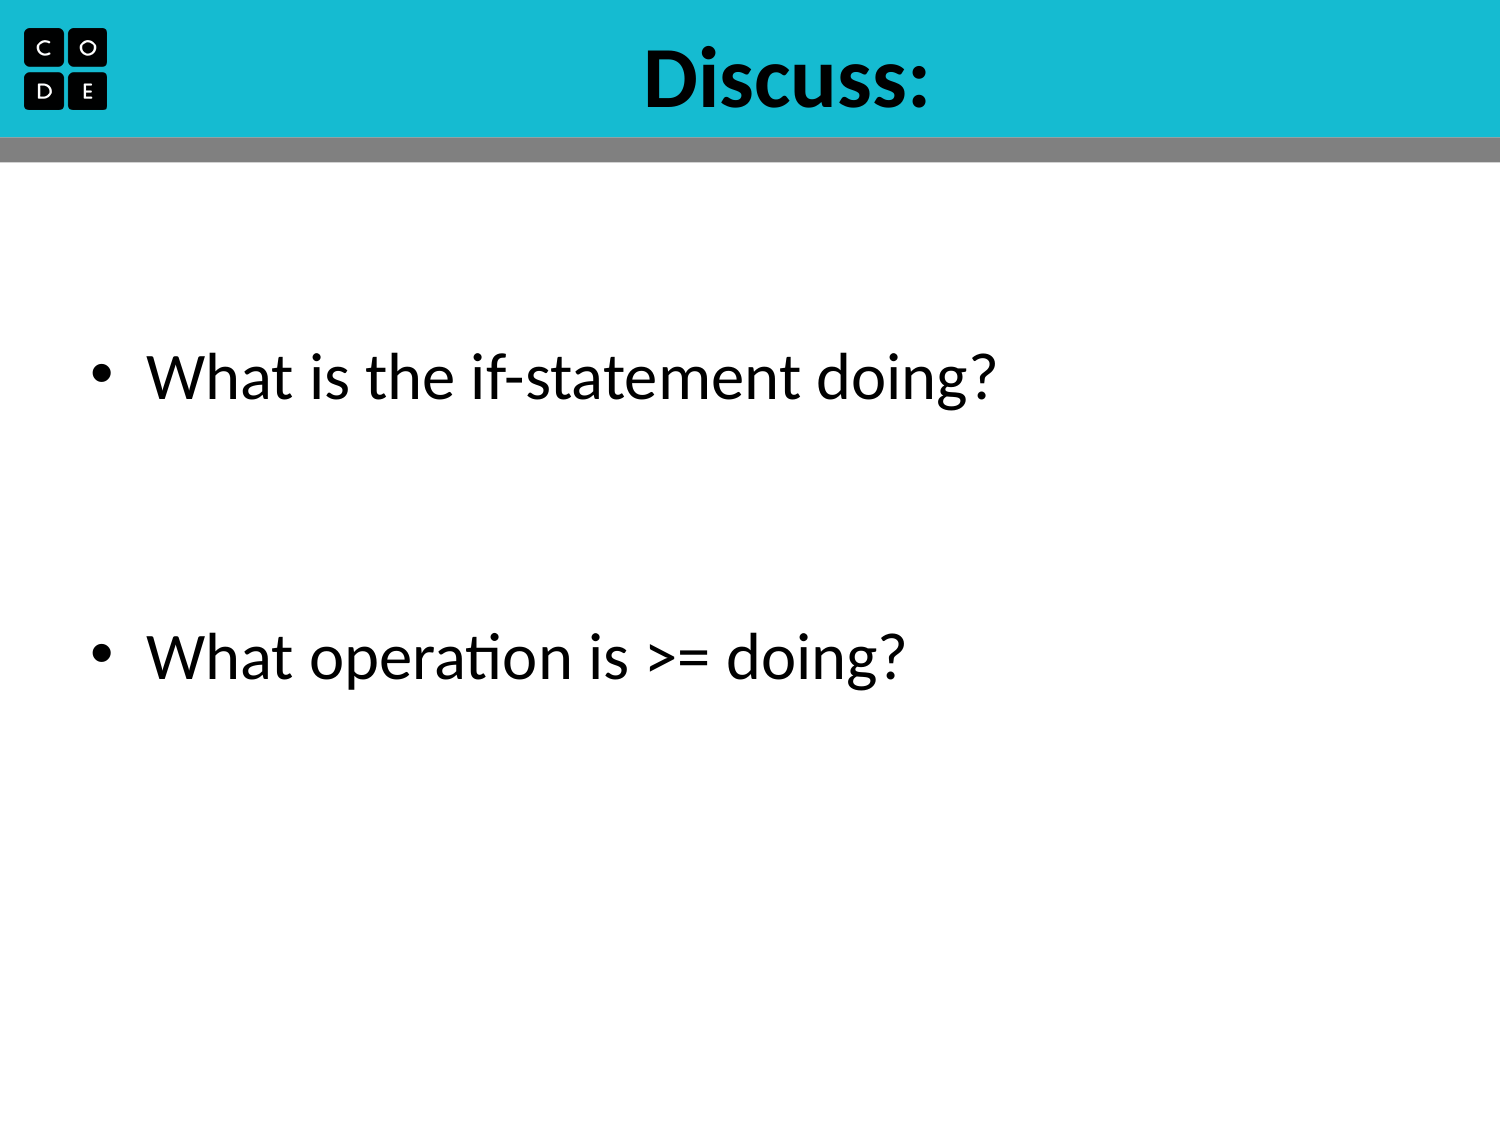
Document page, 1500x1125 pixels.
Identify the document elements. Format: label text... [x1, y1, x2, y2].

list What is the if-statement doing? What operation is >= doing? [74, 324, 1401, 1006]
title Discuss: [174, 12, 1401, 133]
text_box [0, 0, 1500, 135]
text_box [0, 135, 1500, 164]
picture [24, 27, 107, 110]
